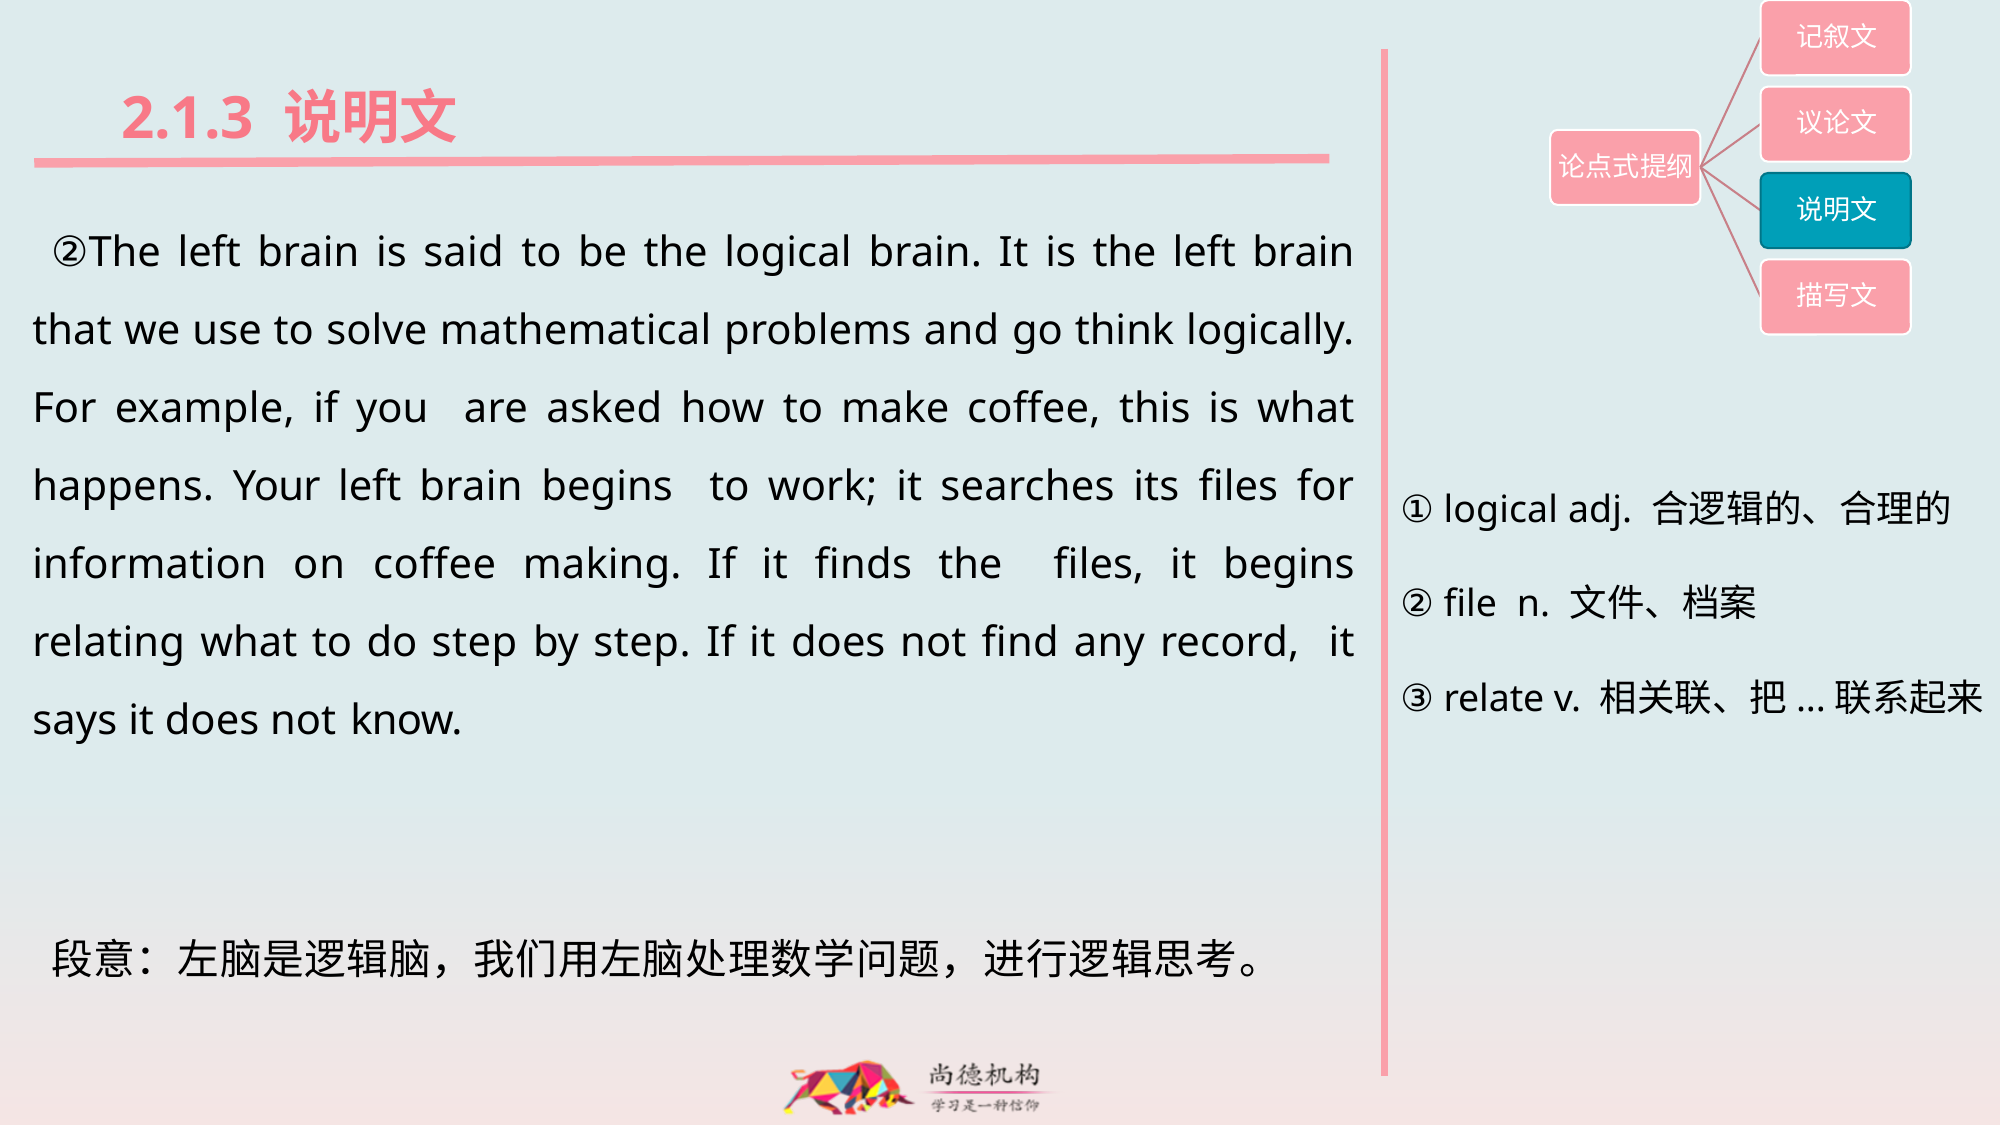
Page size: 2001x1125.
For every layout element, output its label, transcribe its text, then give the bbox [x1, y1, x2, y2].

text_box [34, 158, 1330, 163]
text_box ① logical adj. 合逻辑的、合理的 ② file n. 文件、档案 ③ relate v. 相关联、把...联系起来 [1398, 434, 1991, 808]
text_box 2.1.3 说明文 [106, 73, 1360, 158]
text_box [1495, 0, 1966, 335]
picture [775, 1071, 1225, 1125]
text_box ②The left brain is said to be the logical brain. It is the left brain that we use to solve mathematical problems and go think logically. For example, if you are asked how to make coffee, this is what happens. Your left brain begins to work; it searches its files for information on coffee making. If it finds the files, it begins relating what to do step by step. If it does not find any record, it says it does not know. 段意：左脑是逻辑脑，我们用左脑处理数学问题，进行逻辑思考。 [15, 189, 1371, 1071]
